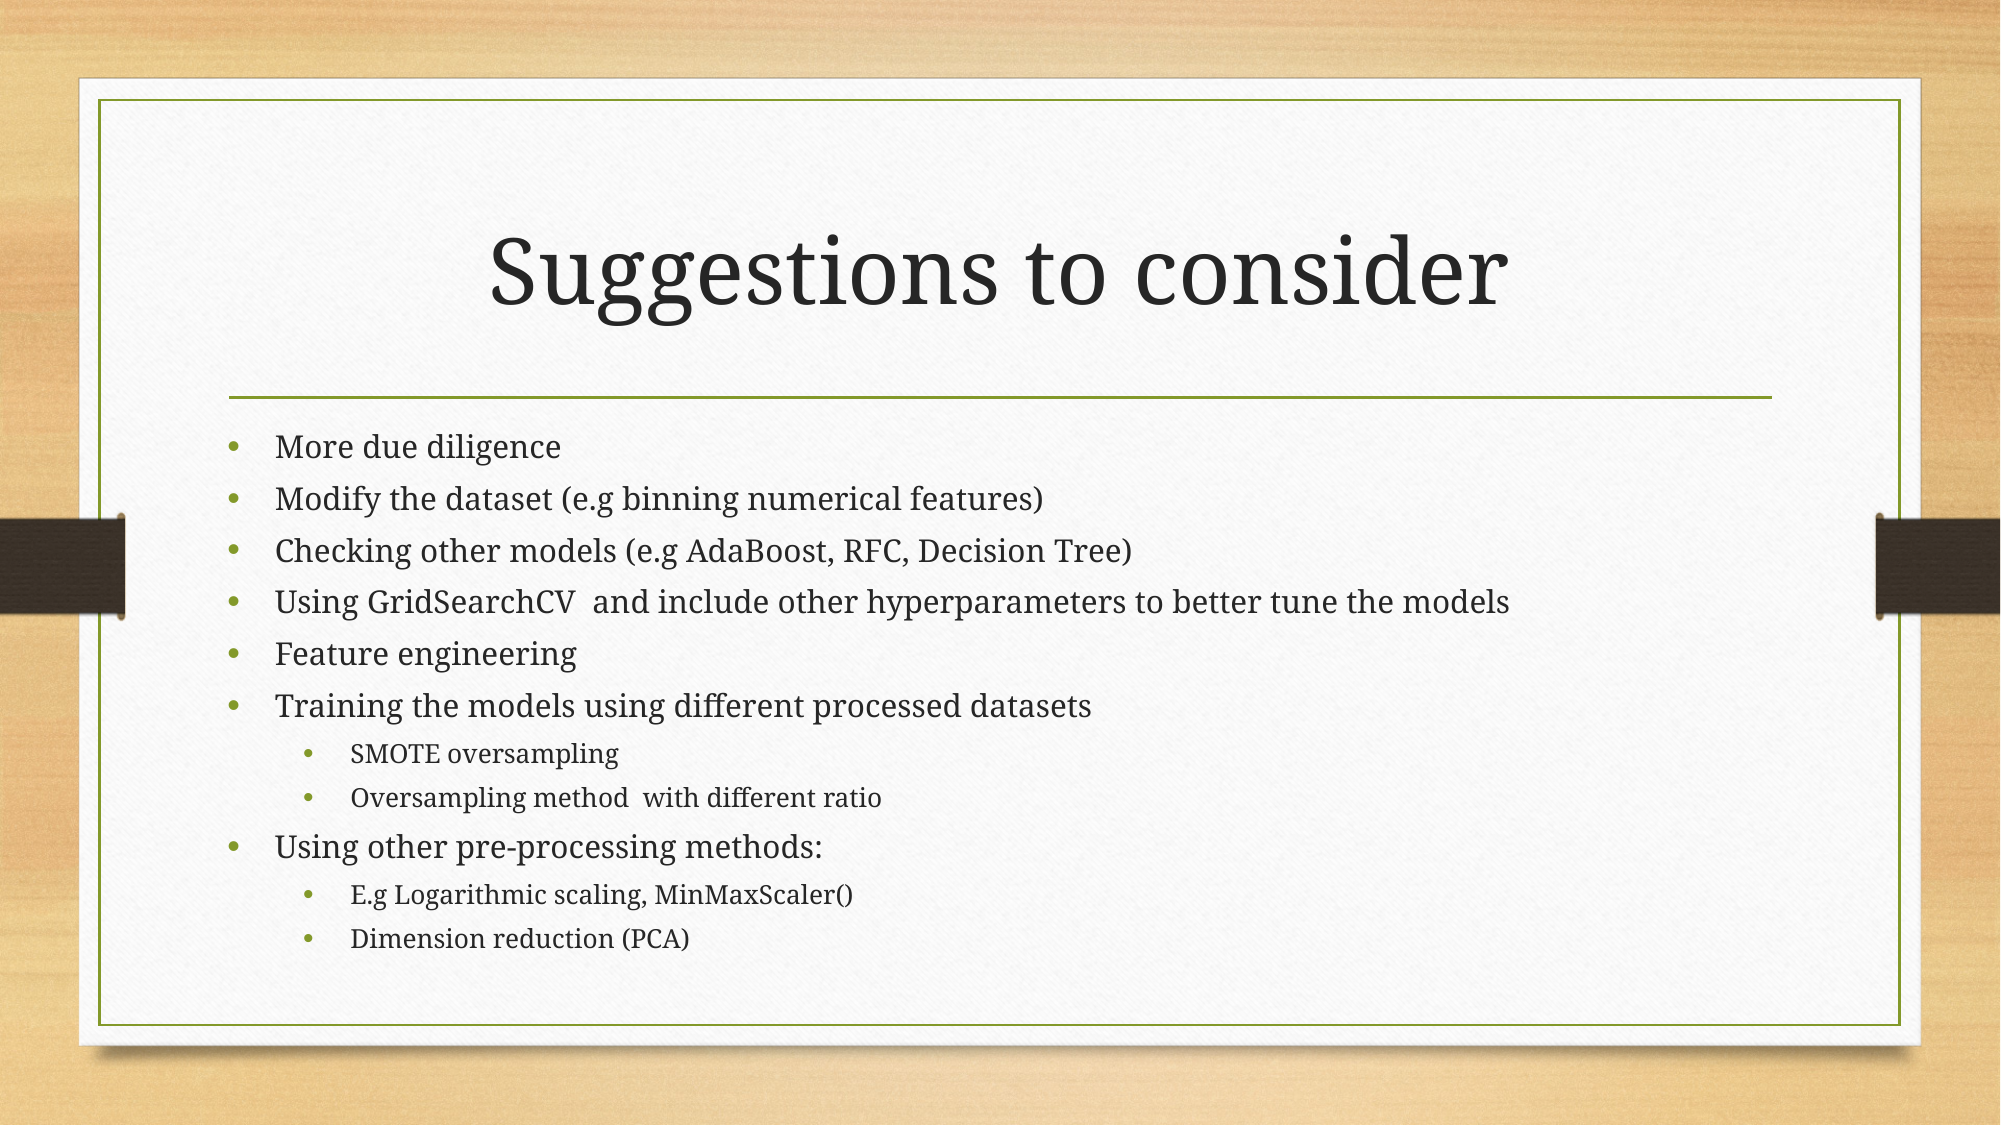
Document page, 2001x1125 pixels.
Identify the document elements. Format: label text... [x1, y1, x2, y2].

title Suggestions to consider [212, 161, 1788, 375]
picture [0, 0, 2001, 1125]
list More due diligence Modify the dataset (e.g binning numerical features) Checking other models (e.g AdaBoost, RFC, Decision Tree) Using GridSearchCV and include other hyperparameters to better tune the models Feature engineering Training the models using different processed datasets SMOTE oversampling Oversampling method with different ratio Using other pre-processing methods: E.g Logarithmic scaling, MinMaxScaler() Dimension reduction (PCA) [212, 419, 1788, 964]
